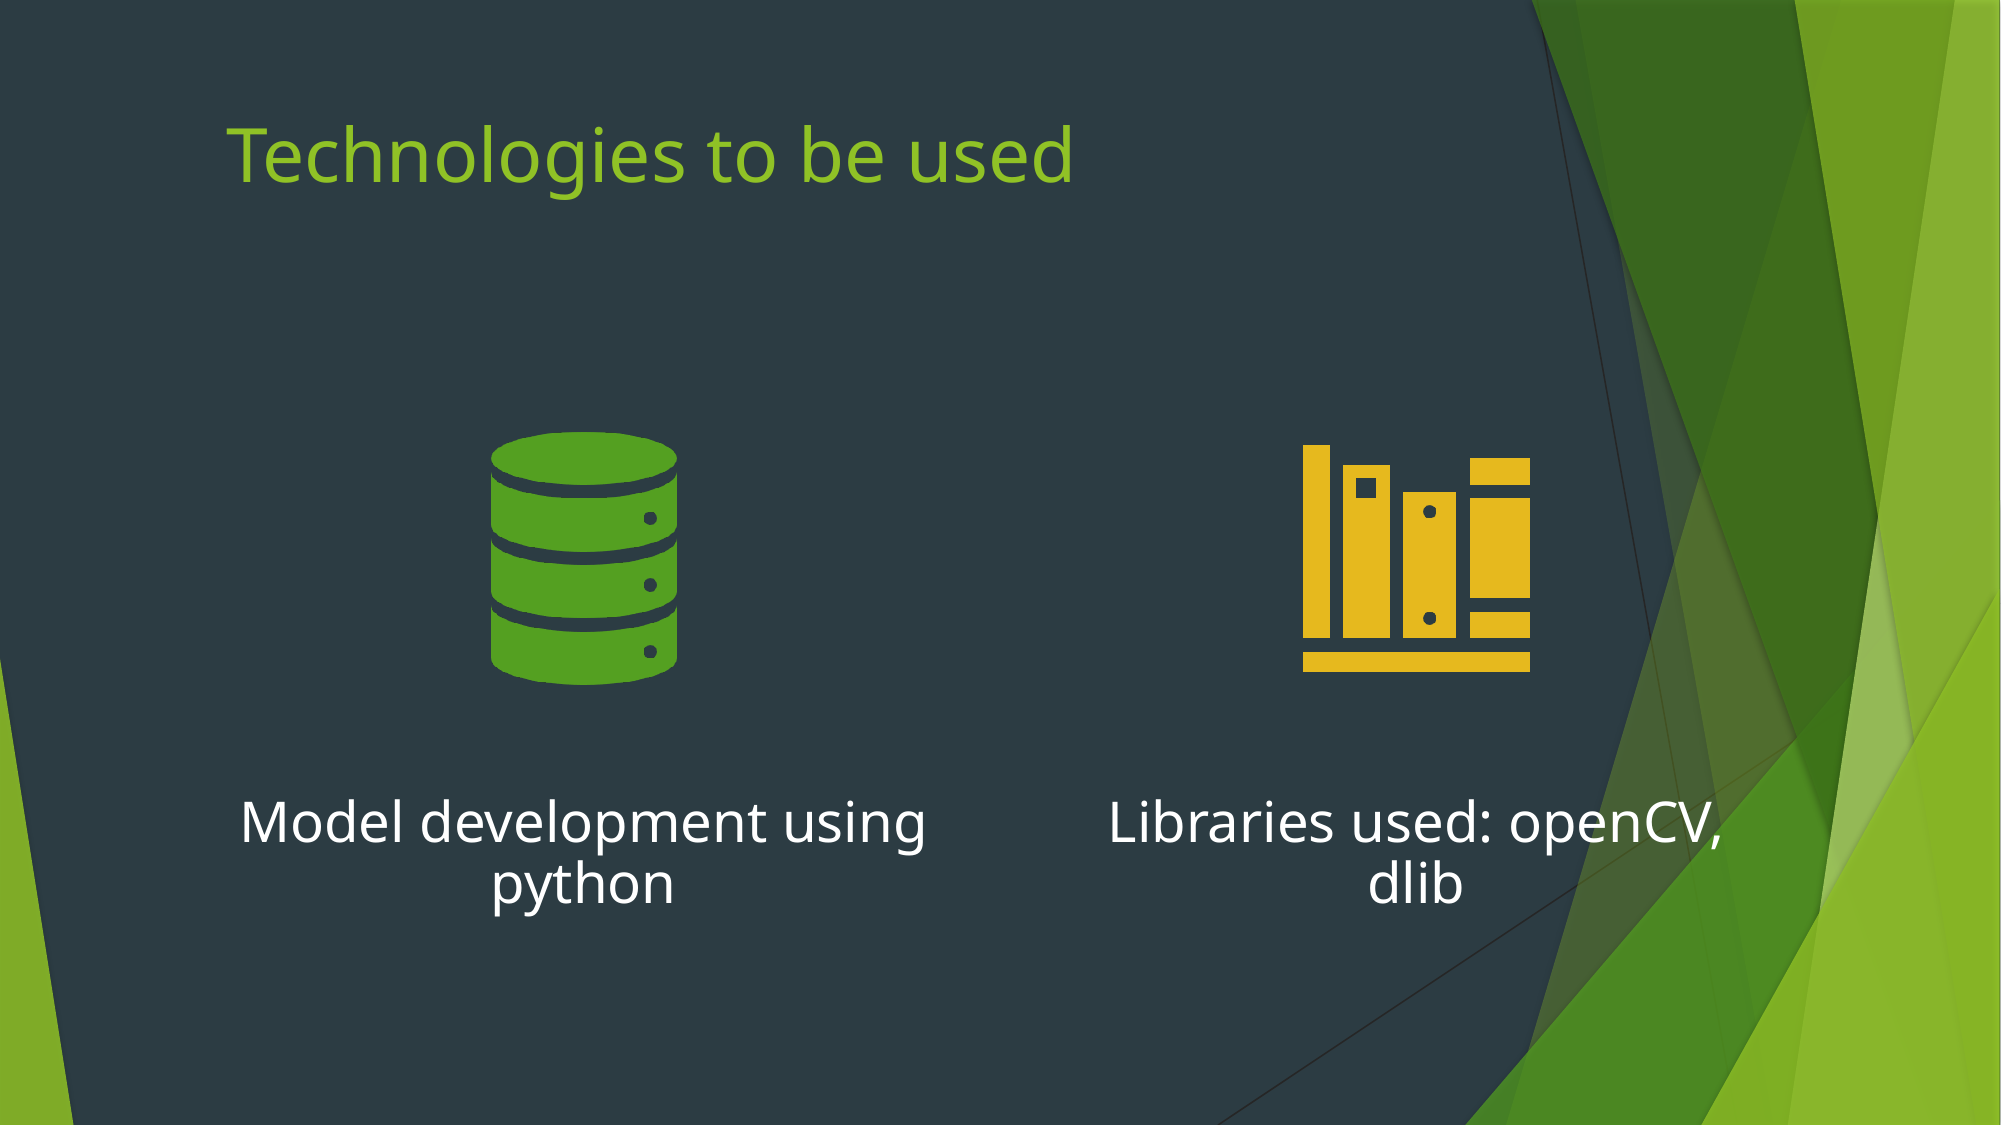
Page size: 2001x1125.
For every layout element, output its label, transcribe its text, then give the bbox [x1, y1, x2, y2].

title Technologies to be used [211, 99, 1884, 281]
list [210, 319, 1790, 992]
